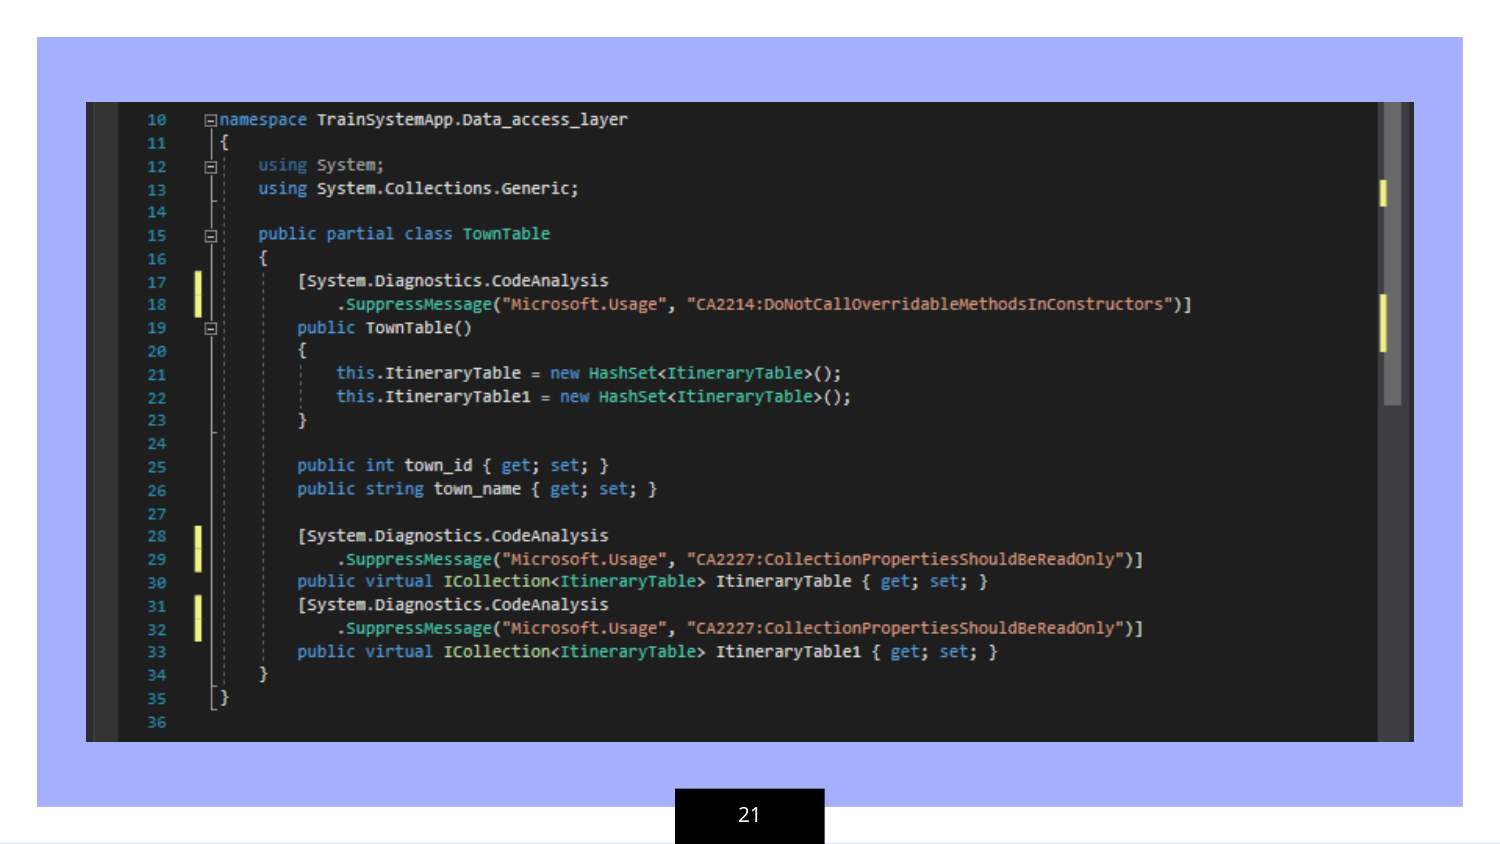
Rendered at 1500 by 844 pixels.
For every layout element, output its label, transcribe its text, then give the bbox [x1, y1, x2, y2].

picture [86, 102, 1414, 742]
slide_number 21 [675, 788, 825, 844]
